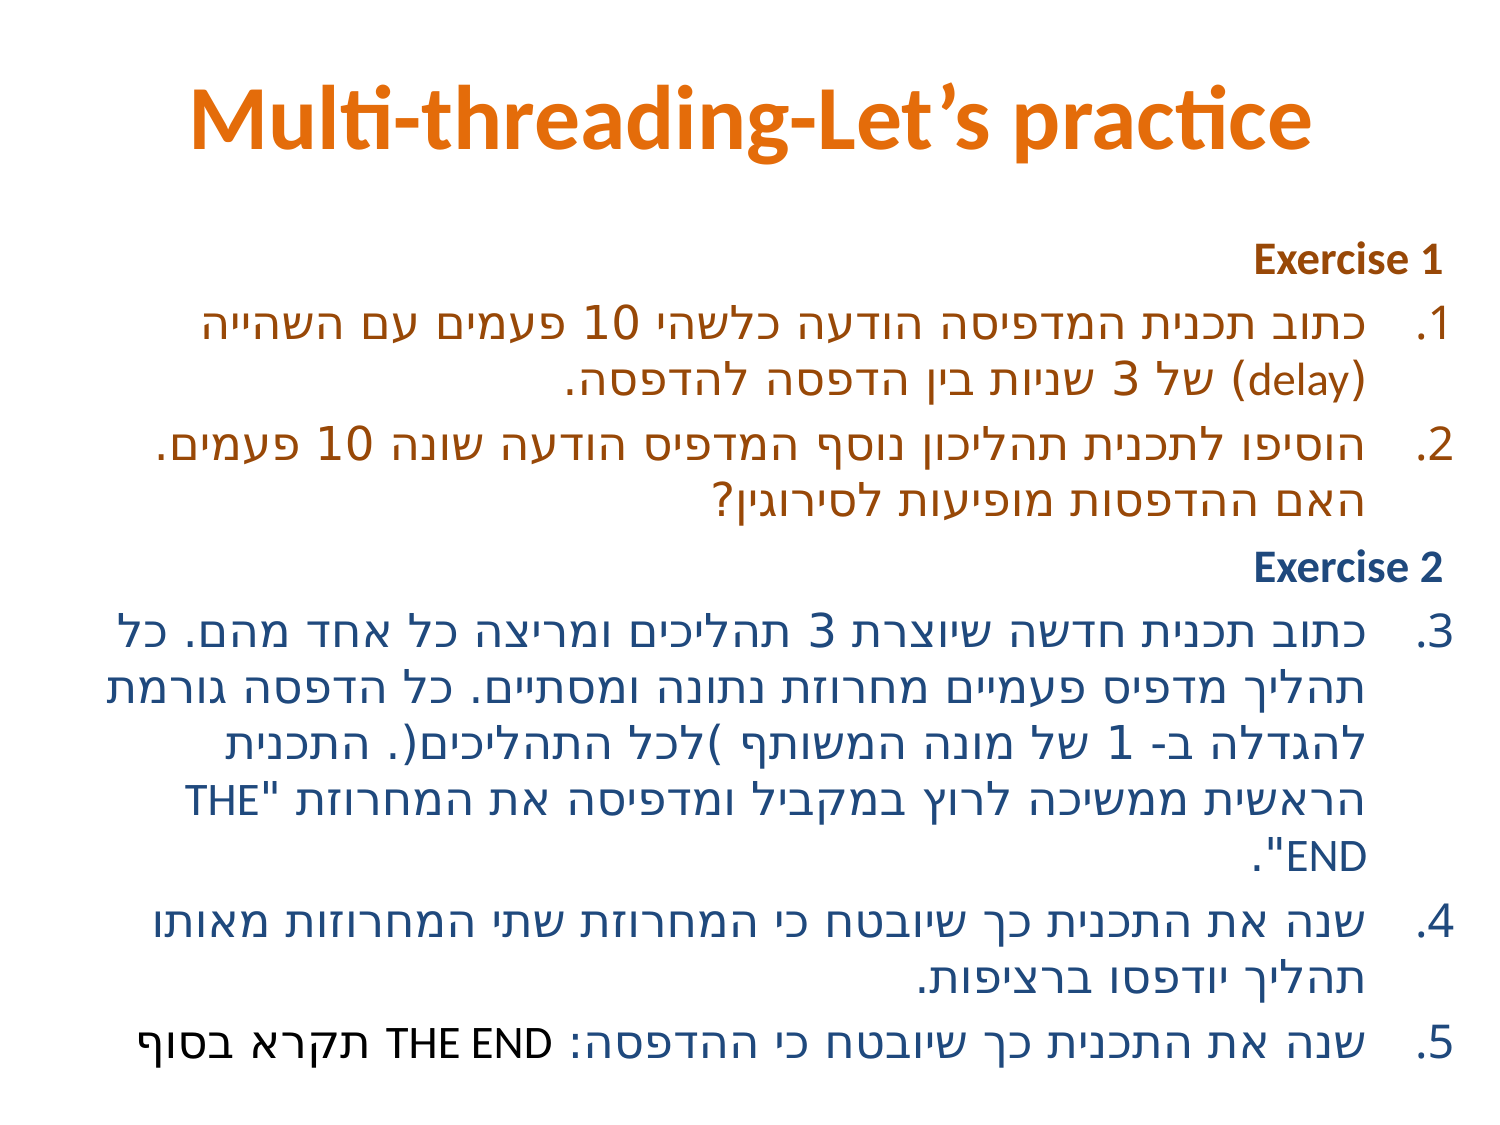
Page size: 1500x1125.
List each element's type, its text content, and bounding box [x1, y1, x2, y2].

list Exercise 1 כתוב תכנית המדפיסה הודעה כלשהי 10 פעמים עם השהייה (delay) של 3 שניות בין הדפסה להדפסה. הוסיפו לתכנית תהליכון נוסף המדפיס הודעה שונה 10 פעמים. האם ההדפסות מופיעות לסירוגין? Exercise 2 כתוב תכנית חדשה שיוצרת 3 תהליכים ומריצה כל אחד מהם. כל תהליך מדפיס פעמיים מחרוזת נתונה ומסתיים. כל הדפסה גורמת להגדלה ב- 1 של מונה המשותף )לכל התהליכים(. התכנית הראשית ממשיכה לרוץ במקביל ומדפיסה את המחרוזת "THE END". שנה את התכנית כך שיובטח כי המחרוזת שתי המחרוזות מאותו תהליך יודפסו ברציפות. שנה את התכנית כך שיובטח כי ההדפסה: THE END תקרא בסוף [53, 219, 1459, 1083]
title Multi-threading-Let’s practice [76, 19, 1427, 207]
